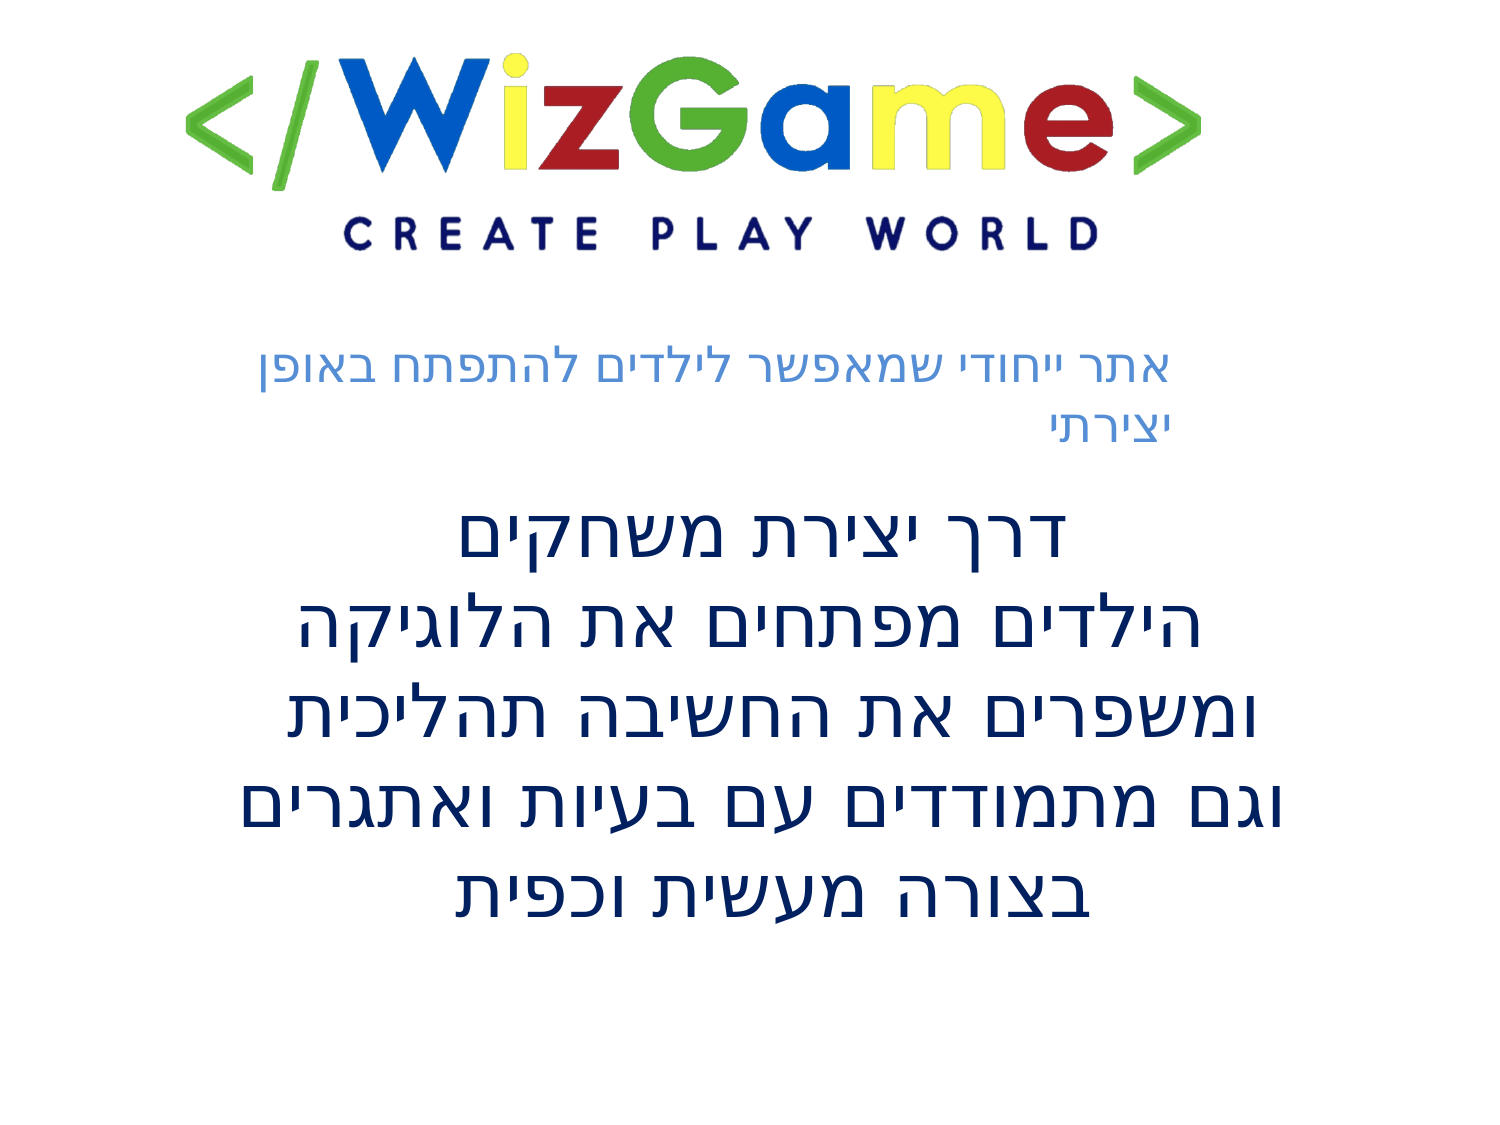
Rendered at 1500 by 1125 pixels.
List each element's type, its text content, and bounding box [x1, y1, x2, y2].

text_box אתר ייחודי שמאפשר לילדים להתפתח באופן יצירתי [162, 354, 1188, 460]
text_box דרך יצירת משחקים הילדים מפתחים את הלוגיקה ומשפרים את החשיבה תהליכית וגם מתמודדים עם בעיות ואתגרים בצורה מעשית וכפית [199, 474, 1325, 940]
picture [49, 0, 1375, 346]
